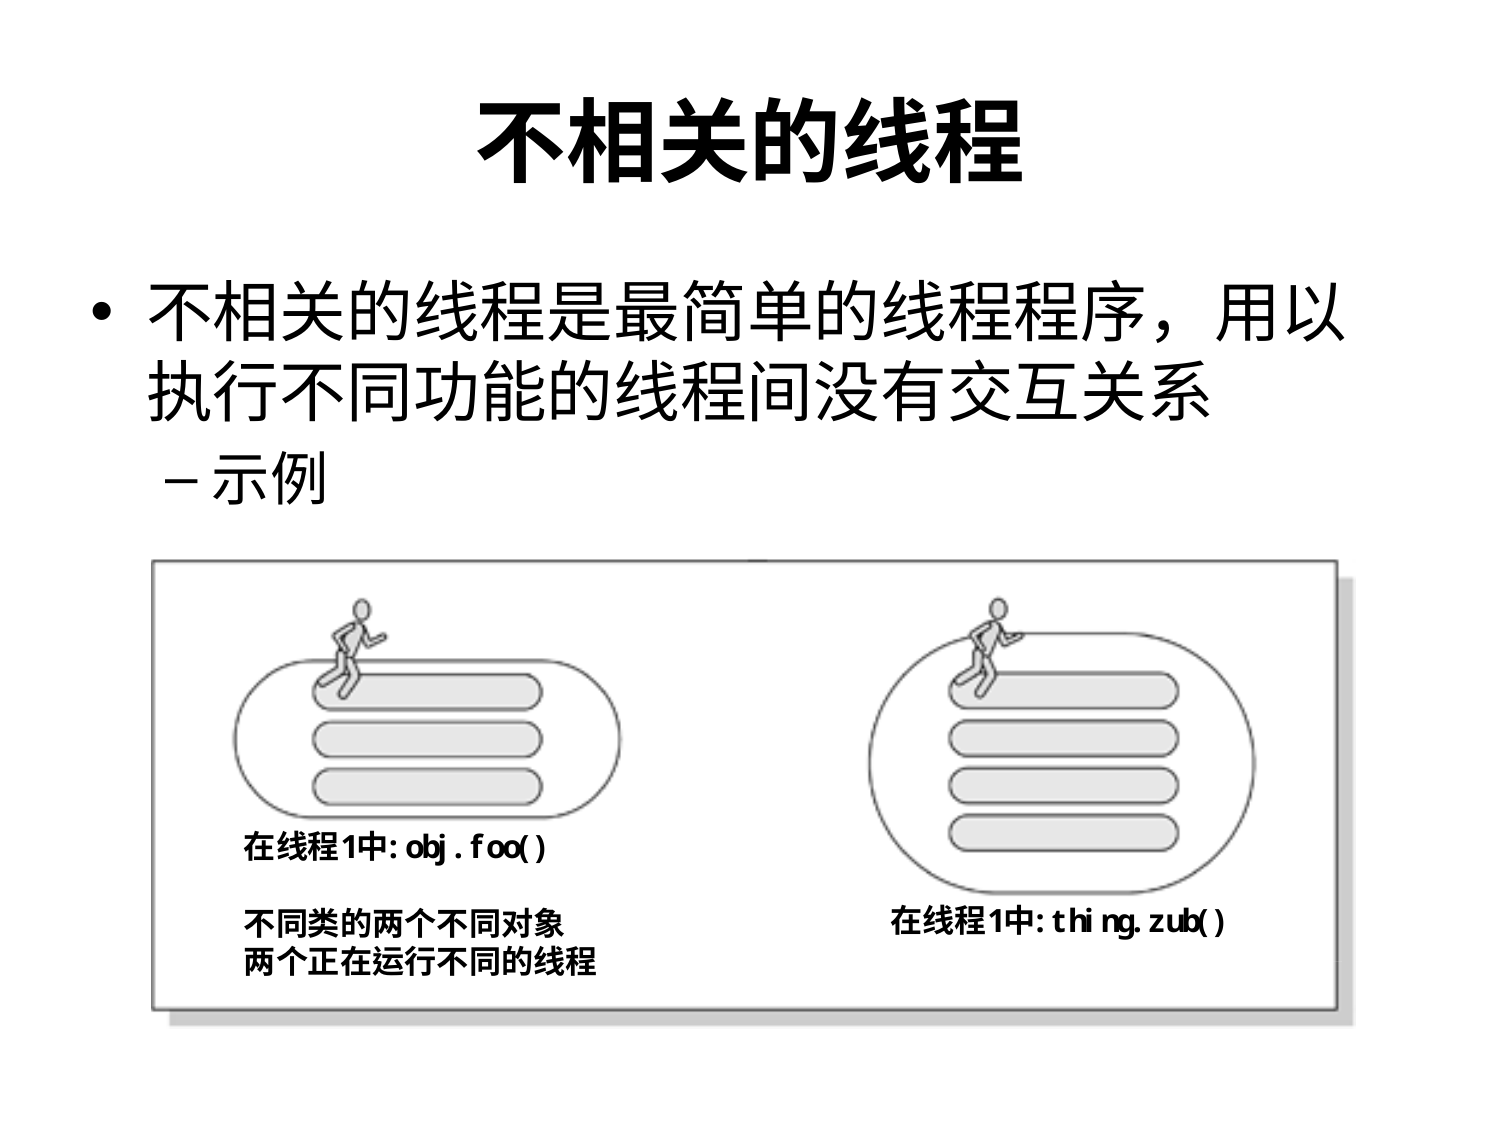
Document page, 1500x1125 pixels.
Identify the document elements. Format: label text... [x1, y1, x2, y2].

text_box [144, 551, 1363, 1036]
title 不相关的线程 [74, 44, 1426, 233]
list 不相关的线程是最简单的线程程序，用以执行不同功能的线程间没有交互关系 示例 [74, 262, 1426, 1006]
